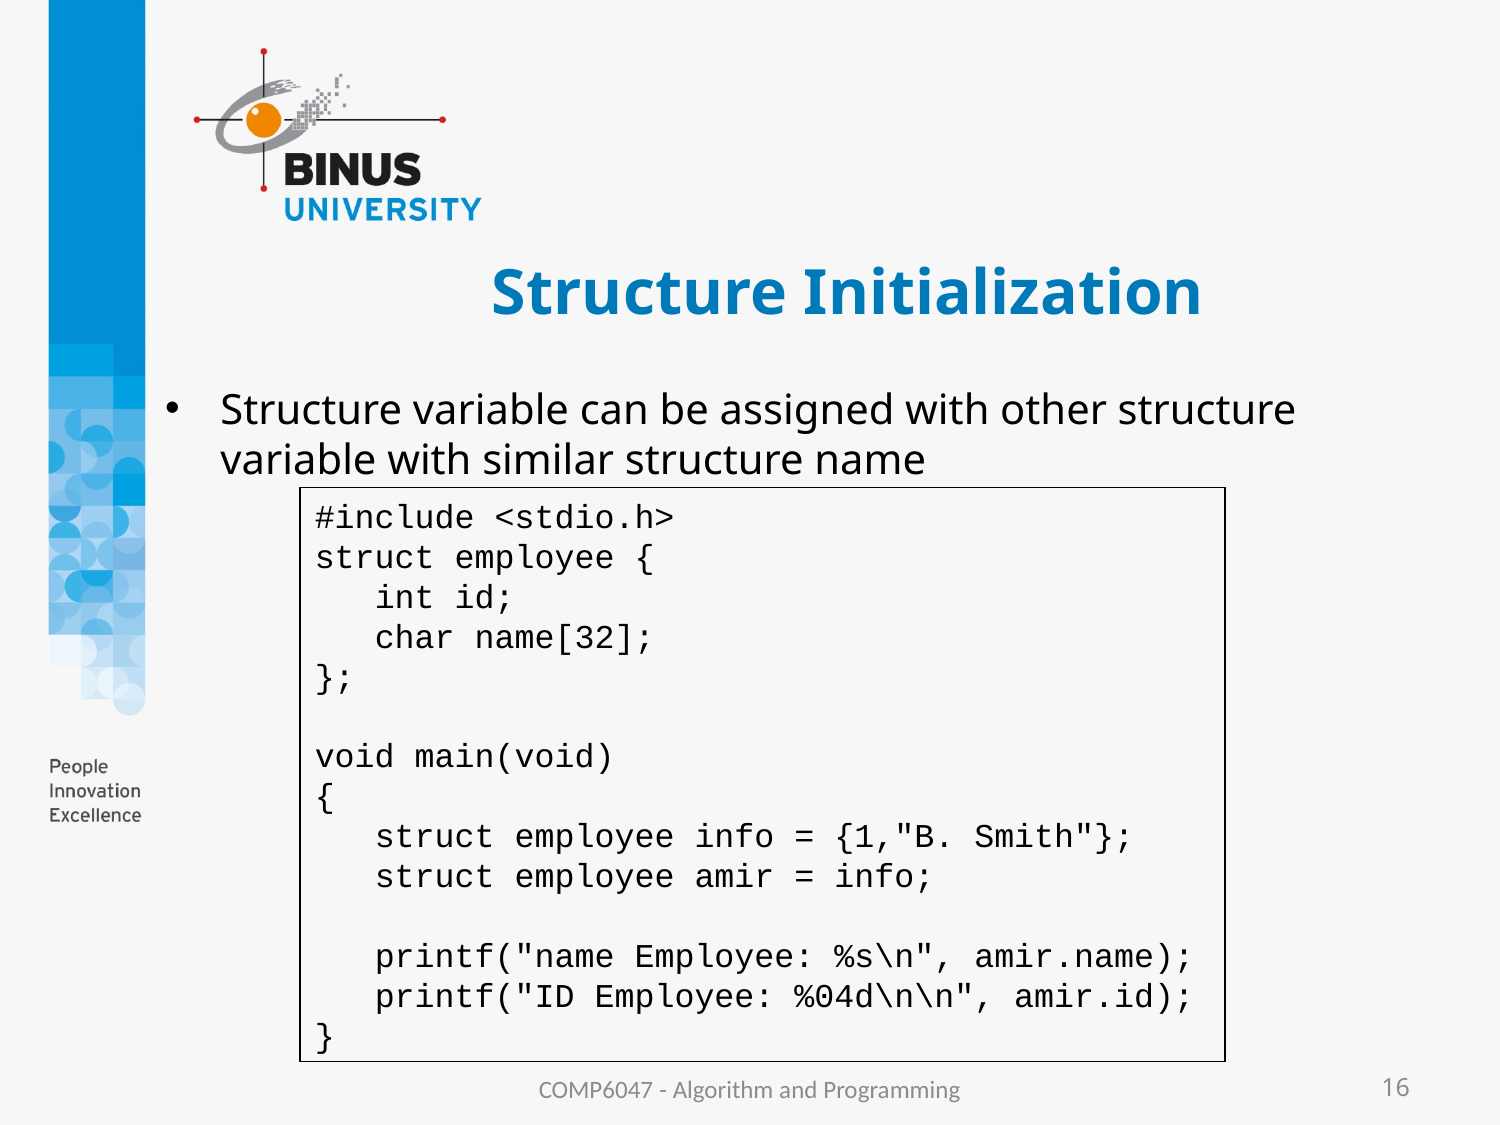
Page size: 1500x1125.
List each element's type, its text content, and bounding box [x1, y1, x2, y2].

list Structure variable can be assigned with other structure variable with similar structure name [150, 375, 1438, 986]
text_box #include <stdio.h> struct employee { int id; char name[32]; }; void main(void) { struct employee info = {1,"B. Smith"}; struct employee amir = info; printf("name Employee: %s\n", amir.name); printf("ID Employee: %04d\n\n", amir.id); } [300, 487, 1225, 1062]
slide_number 16 [1074, 1058, 1425, 1119]
picture [0, 0, 1500, 845]
title Structure Initialization [287, 224, 1409, 355]
footer COMP6047 - Algorithm and Programming [512, 1058, 988, 1119]
